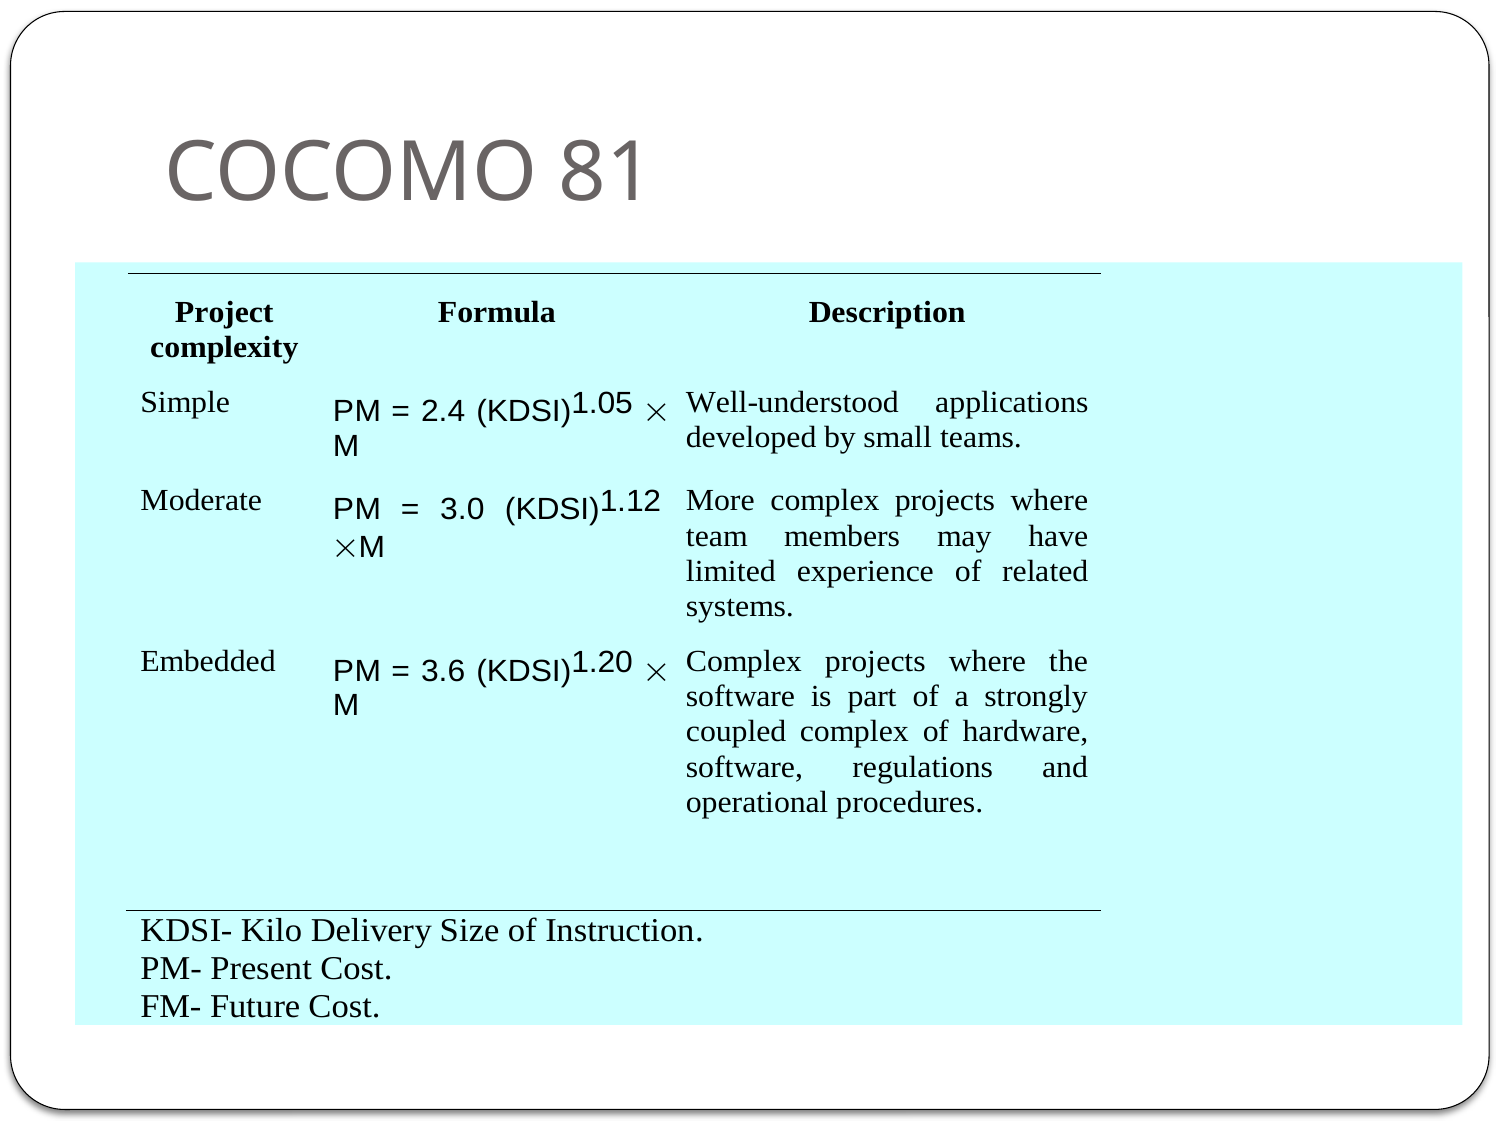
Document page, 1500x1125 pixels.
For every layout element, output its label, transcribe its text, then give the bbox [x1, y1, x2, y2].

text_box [125, 273, 1399, 1026]
text_box [75, 262, 1463, 1025]
title COCOMO 81 [150, 45, 1425, 233]
